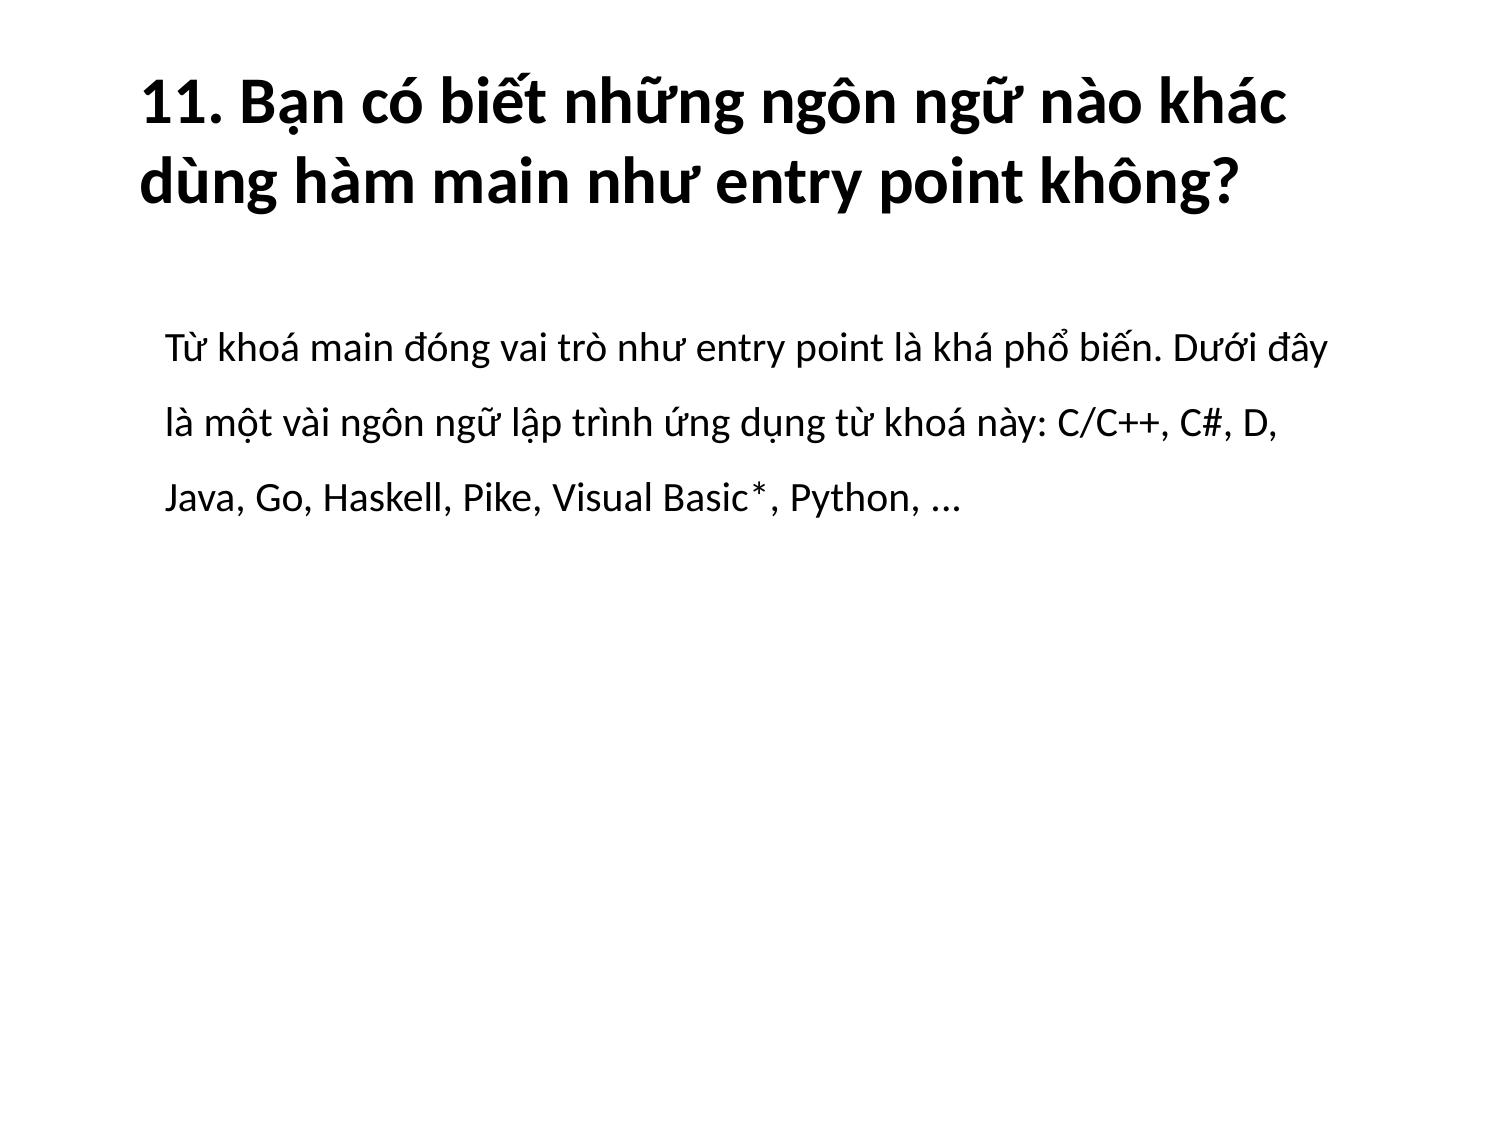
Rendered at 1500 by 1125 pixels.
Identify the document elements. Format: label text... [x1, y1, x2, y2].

text_box 11. Bạn có biết những ngôn ngữ nào khác dùng hàm main như entry point không? [125, 49, 1400, 300]
text_box Từ khoá main đóng vai trò như entry point là khá phổ biến. Dưới đây là một vài ngôn ngữ lập trình ứng dụng từ khoá này: C/C++, C#, D, Java, Go, Haskell, Pike, Visual Basic*, Python, ... [150, 287, 1363, 528]
